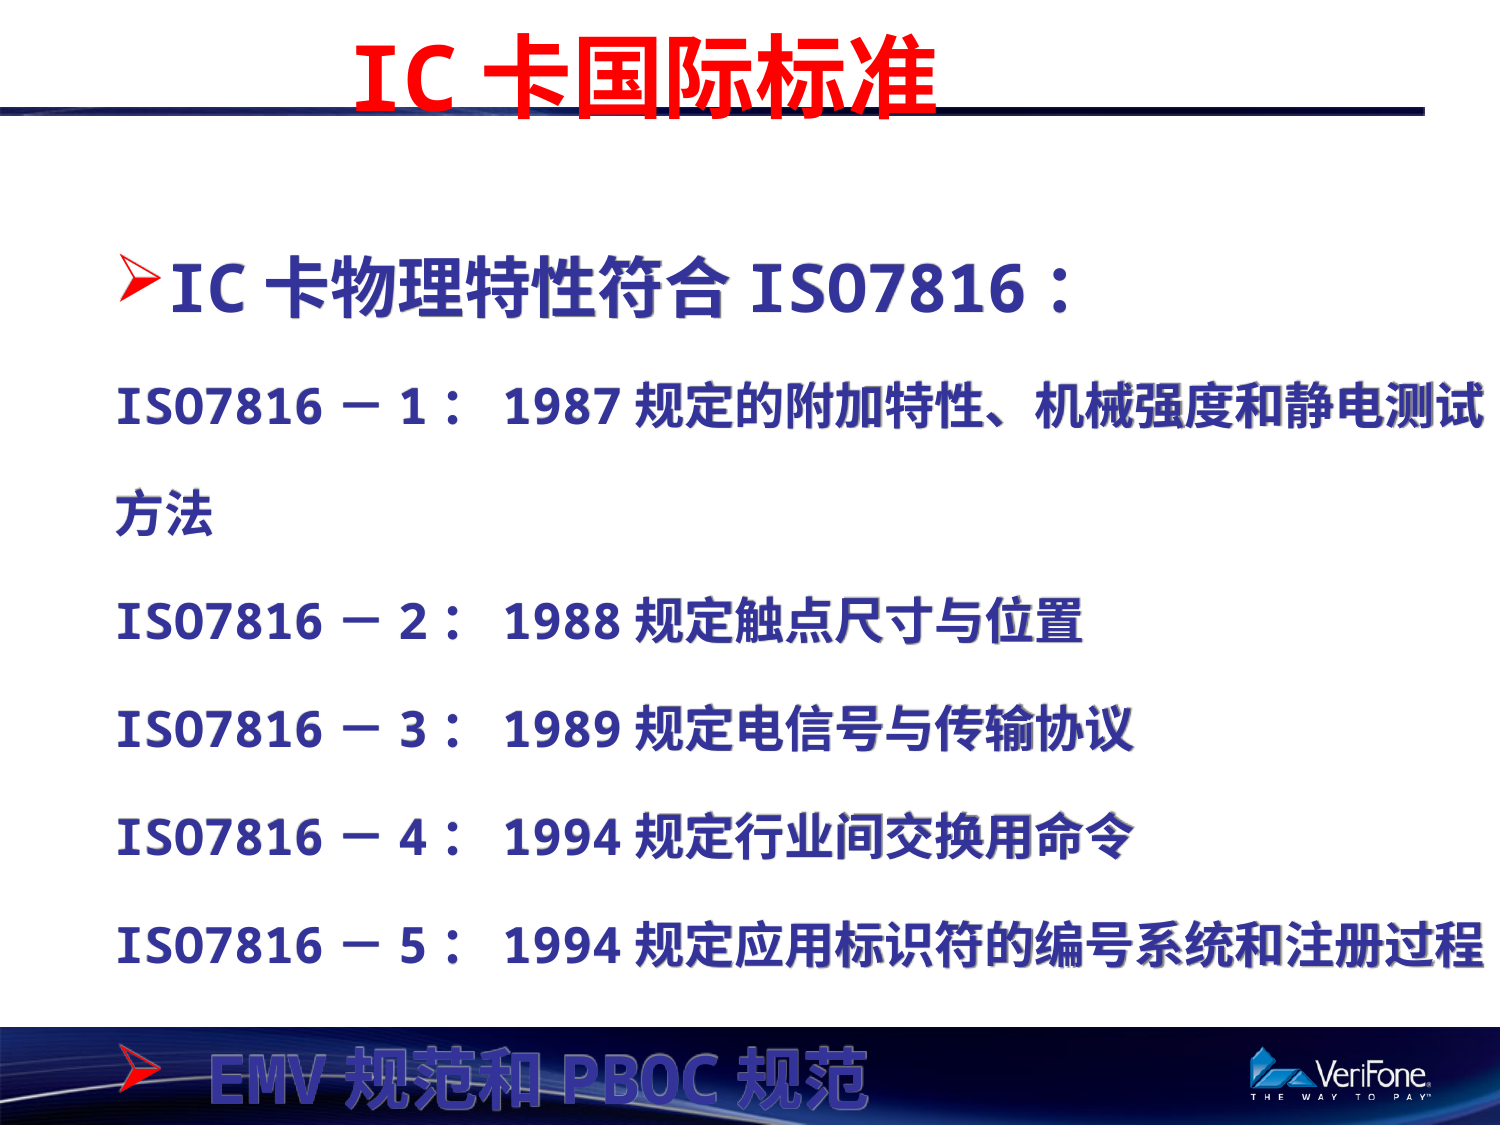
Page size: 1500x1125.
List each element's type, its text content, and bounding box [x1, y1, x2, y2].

picture [0, 107, 137, 116]
picture [0, 1027, 99, 1125]
text_box IC卡国际标准 [137, 24, 1150, 125]
picture [1150, 107, 1425, 116]
text_box IC卡物理特性符合ISO7816： ISO7816－1：1987规定的附加特性、机械强度和静电测试方法 ISO7816－2：1988规定触点尺寸与位置 ISO7816－3：1989规定电信号与传输协议 ISO7816－4：1994规定行业间交换用命令 ISO7816－5：1994规定应用标识符的编号系统和注册过程 EMV规范和PBOC规范 [99, 174, 1500, 1125]
